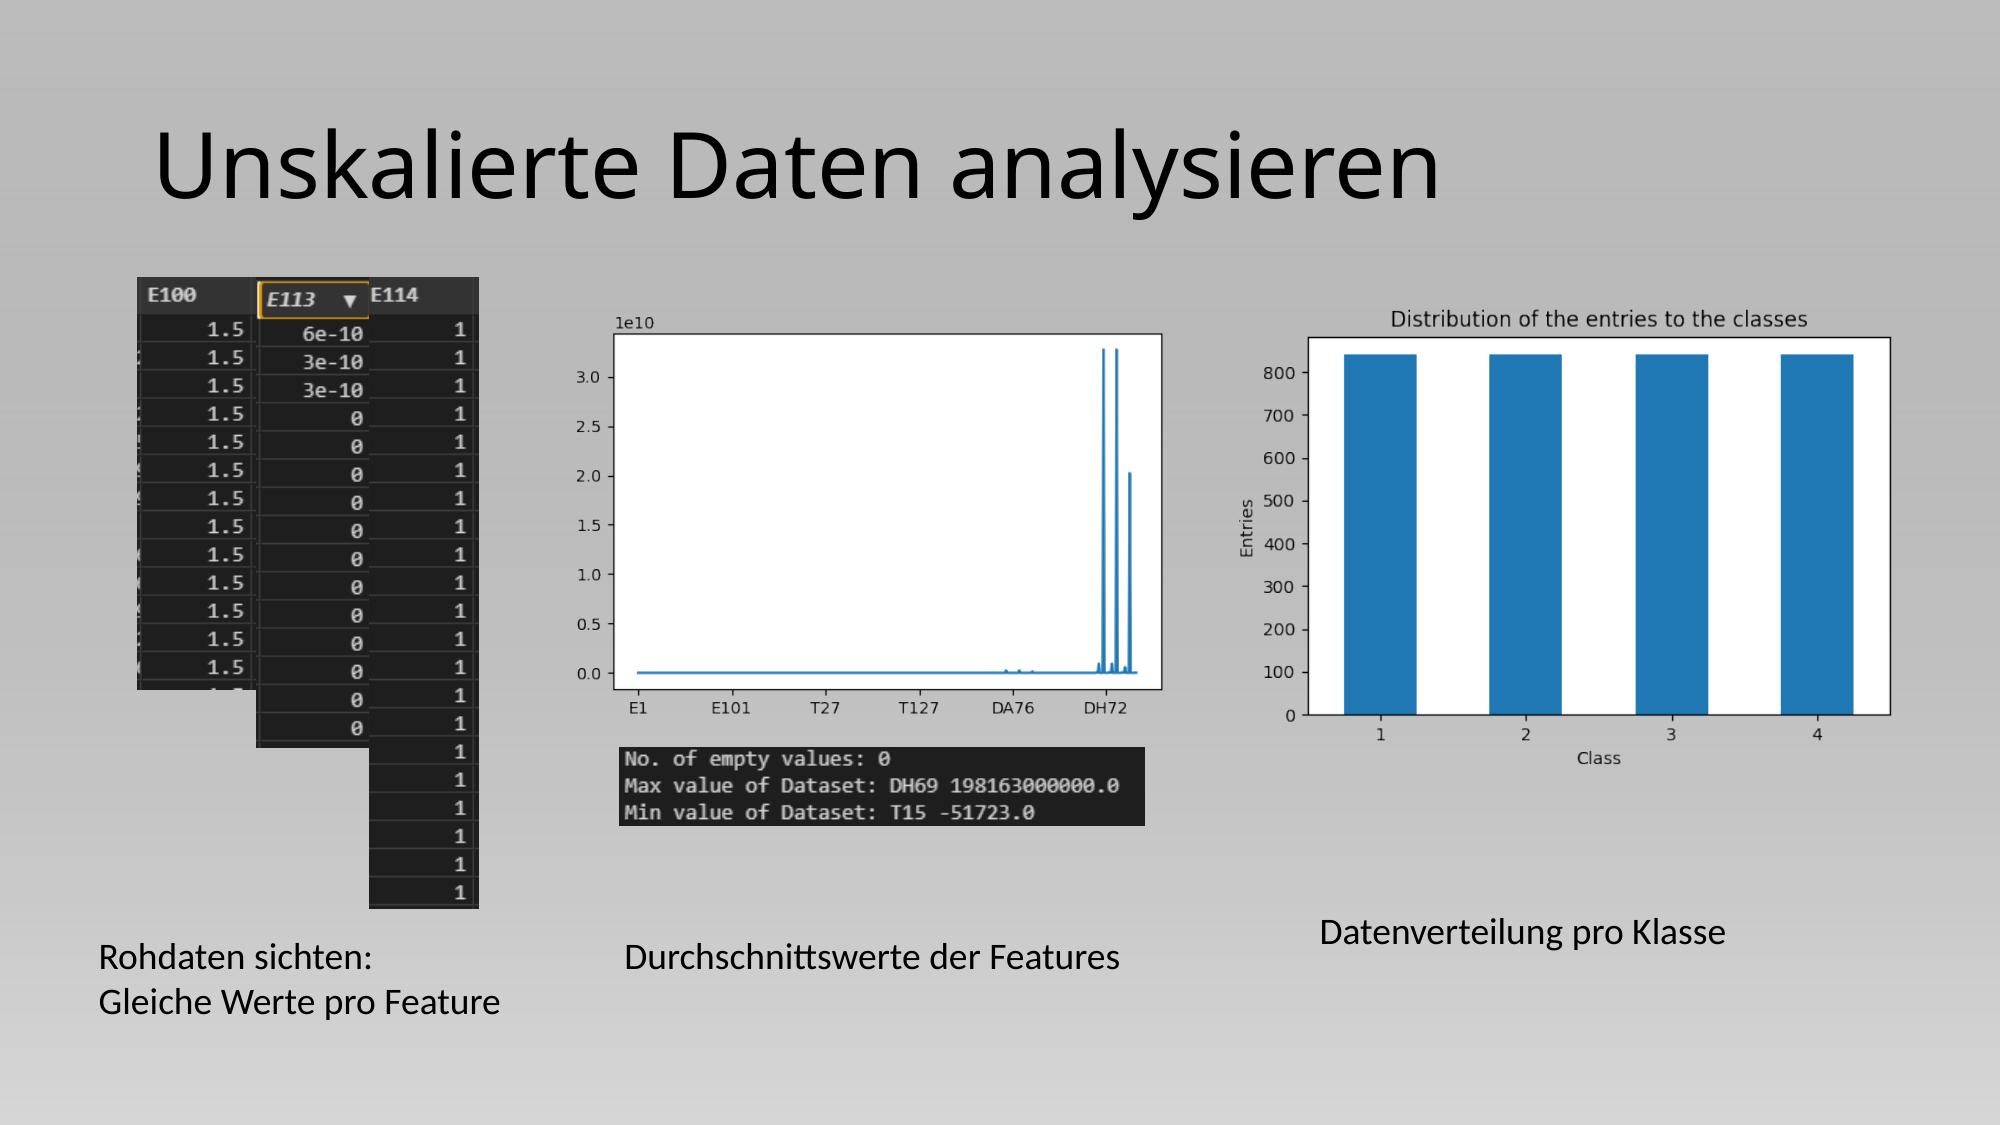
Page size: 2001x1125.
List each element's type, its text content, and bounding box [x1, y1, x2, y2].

text_box Durchschnittswerte der Features [609, 924, 1145, 985]
picture [525, 262, 1965, 863]
text_box Datenverteilung pro Klasse [1304, 899, 1841, 960]
text_box [0, 0, 2000, 1125]
picture [137, 276, 479, 909]
title Unskalierte Daten analysieren [137, 59, 1863, 278]
text_box Rohdaten sichten: Gleiche Werte pro Feature [83, 924, 526, 1030]
